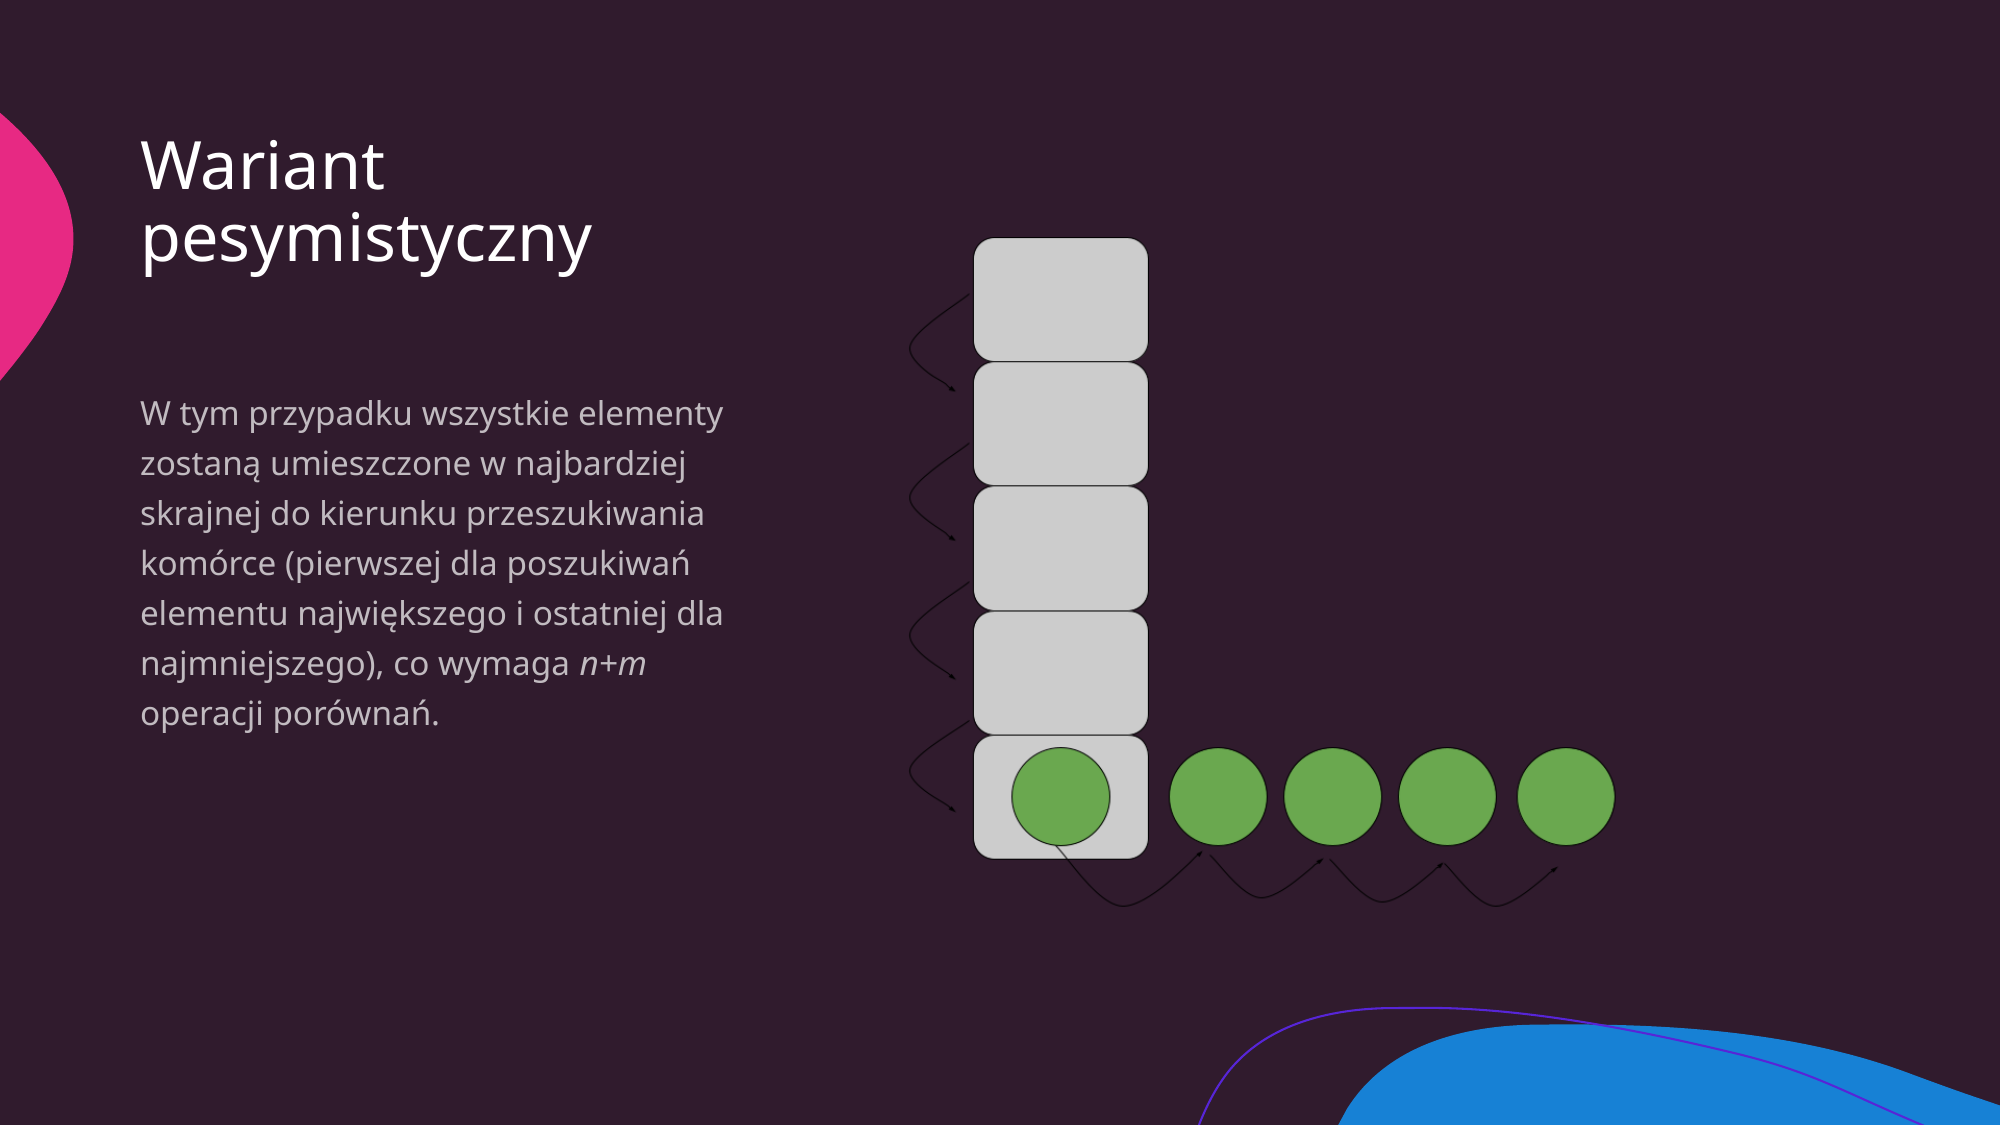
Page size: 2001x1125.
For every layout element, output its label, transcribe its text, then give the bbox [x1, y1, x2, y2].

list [874, 187, 1875, 938]
title Wariant pesymistyczny [125, 125, 856, 375]
list W tym przypadku wszystkie elementy zostaną umieszczone w najbardziej skrajnej do kierunku przeszukiwania komórce (pierwszej dla poszukiwań elementu największego i ostatniej dla najmniejszego), co wymaga n+m operacji porównań. [125, 375, 750, 1000]
